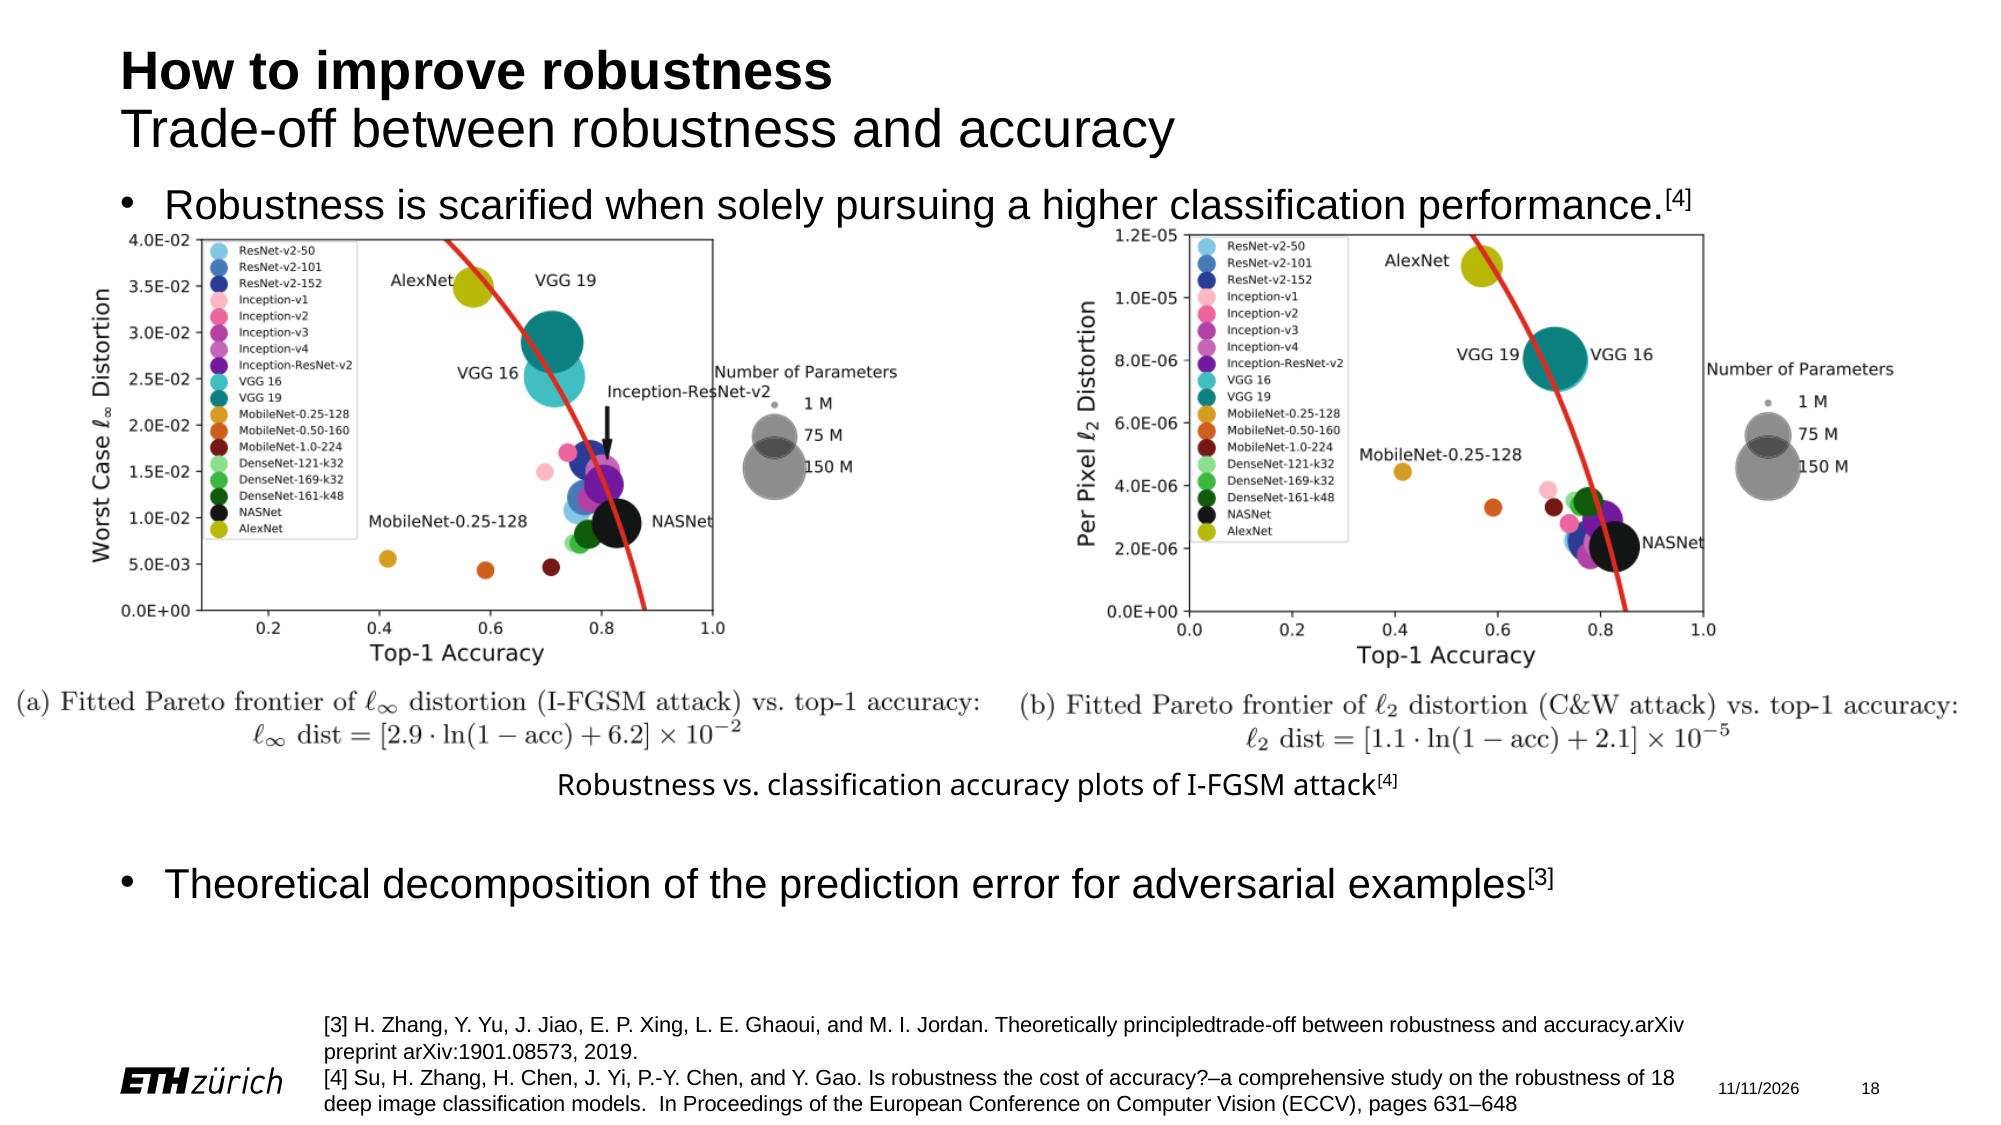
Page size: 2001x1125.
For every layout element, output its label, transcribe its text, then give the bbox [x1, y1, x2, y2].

picture [120, 1067, 282, 1094]
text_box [0, 218, 2000, 810]
list Robustness is scarified when solely pursuing a higher classification performance.[4] [120, 177, 1880, 218]
title How to improve robustness Trade-off between robustness and accuracy [120, 42, 1880, 177]
text_box [3] H. Zhang, Y. Yu, J. Jiao, E. P. Xing, L. E. Ghaoui, and M. I. Jordan. Theoretically principledtrade-off between robustness and accuracy.arXiv preprint arXiv:1901.08573, 2019. [4] Su, H. Zhang, H. Chen, J. Yi, P.-Y. Chen, and Y. Gao. Is robustness the cost of accuracy?–a comprehensive study on the robustness of 18 deep image classification models. In Proceedings of the European Conference on Computer Vision (ECCV), pages 631–648 [309, 1003, 1710, 1124]
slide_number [1718, 1069, 1819, 1106]
slide_number 18 [1827, 1069, 1880, 1106]
